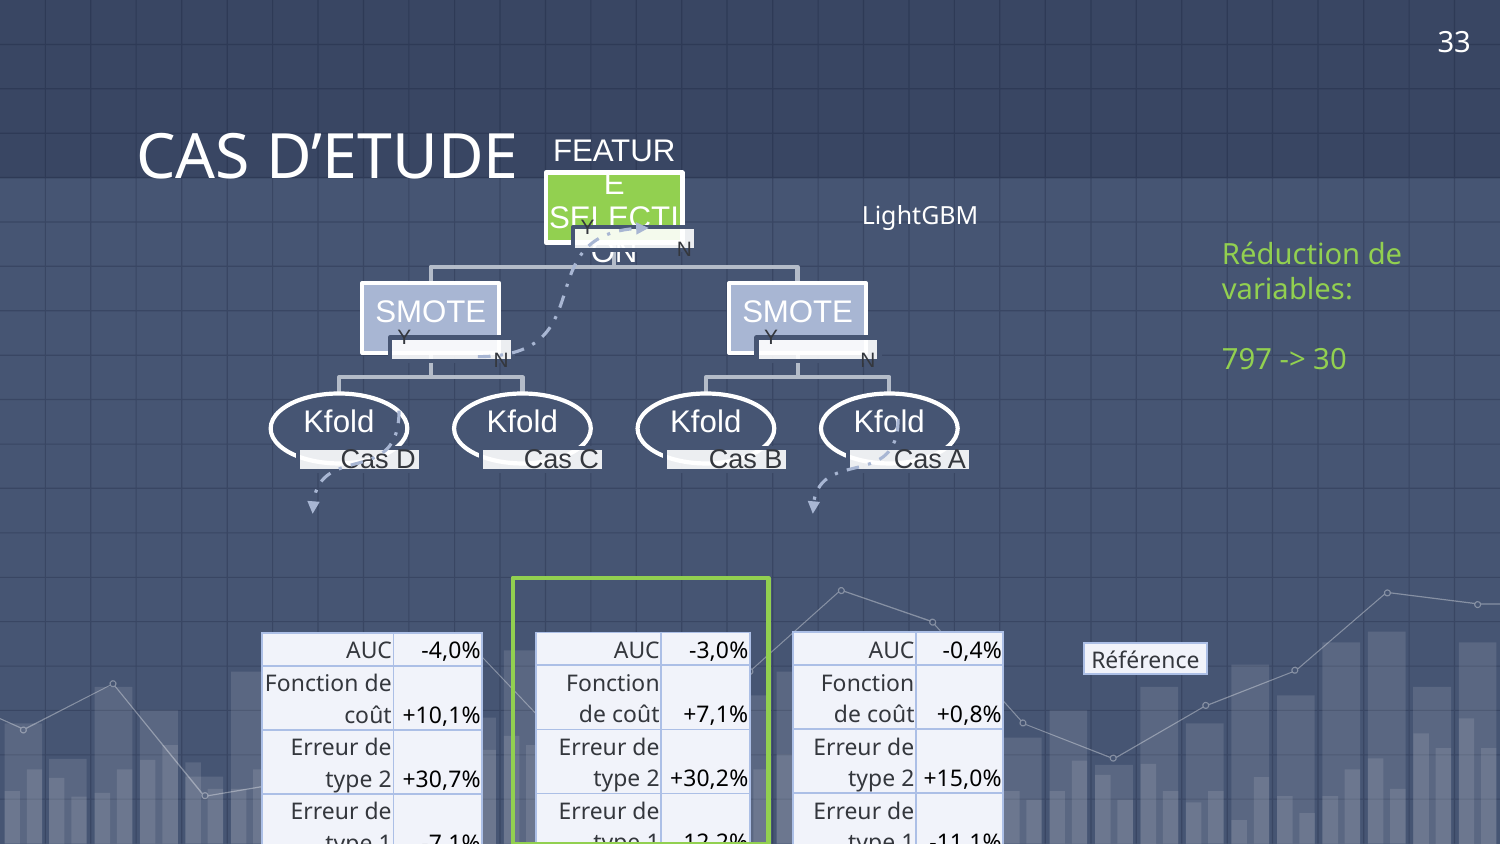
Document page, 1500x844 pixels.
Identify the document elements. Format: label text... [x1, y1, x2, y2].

table_cell +15,0% [917, 741, 1002, 792]
table_cell Erreur de type 2 [263, 740, 393, 793]
text_box Réduction de variables: 797 -> 30 [1245, 227, 1500, 383]
table_cell +30,7% [394, 741, 481, 793]
table_cell -7,1% [394, 795, 481, 844]
text_box [511, 741, 771, 844]
table_cell Erreur de type 2 [794, 741, 915, 792]
slide_number 33 [1408, 0, 1500, 88]
table_cell Erreur de type 1 [263, 795, 393, 844]
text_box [263, 88, 1241, 733]
table_cell Erreur de type 1 [794, 794, 915, 844]
table_cell -11,1% [917, 794, 1002, 844]
title CAS D’ETUDE [121, 65, 1383, 207]
